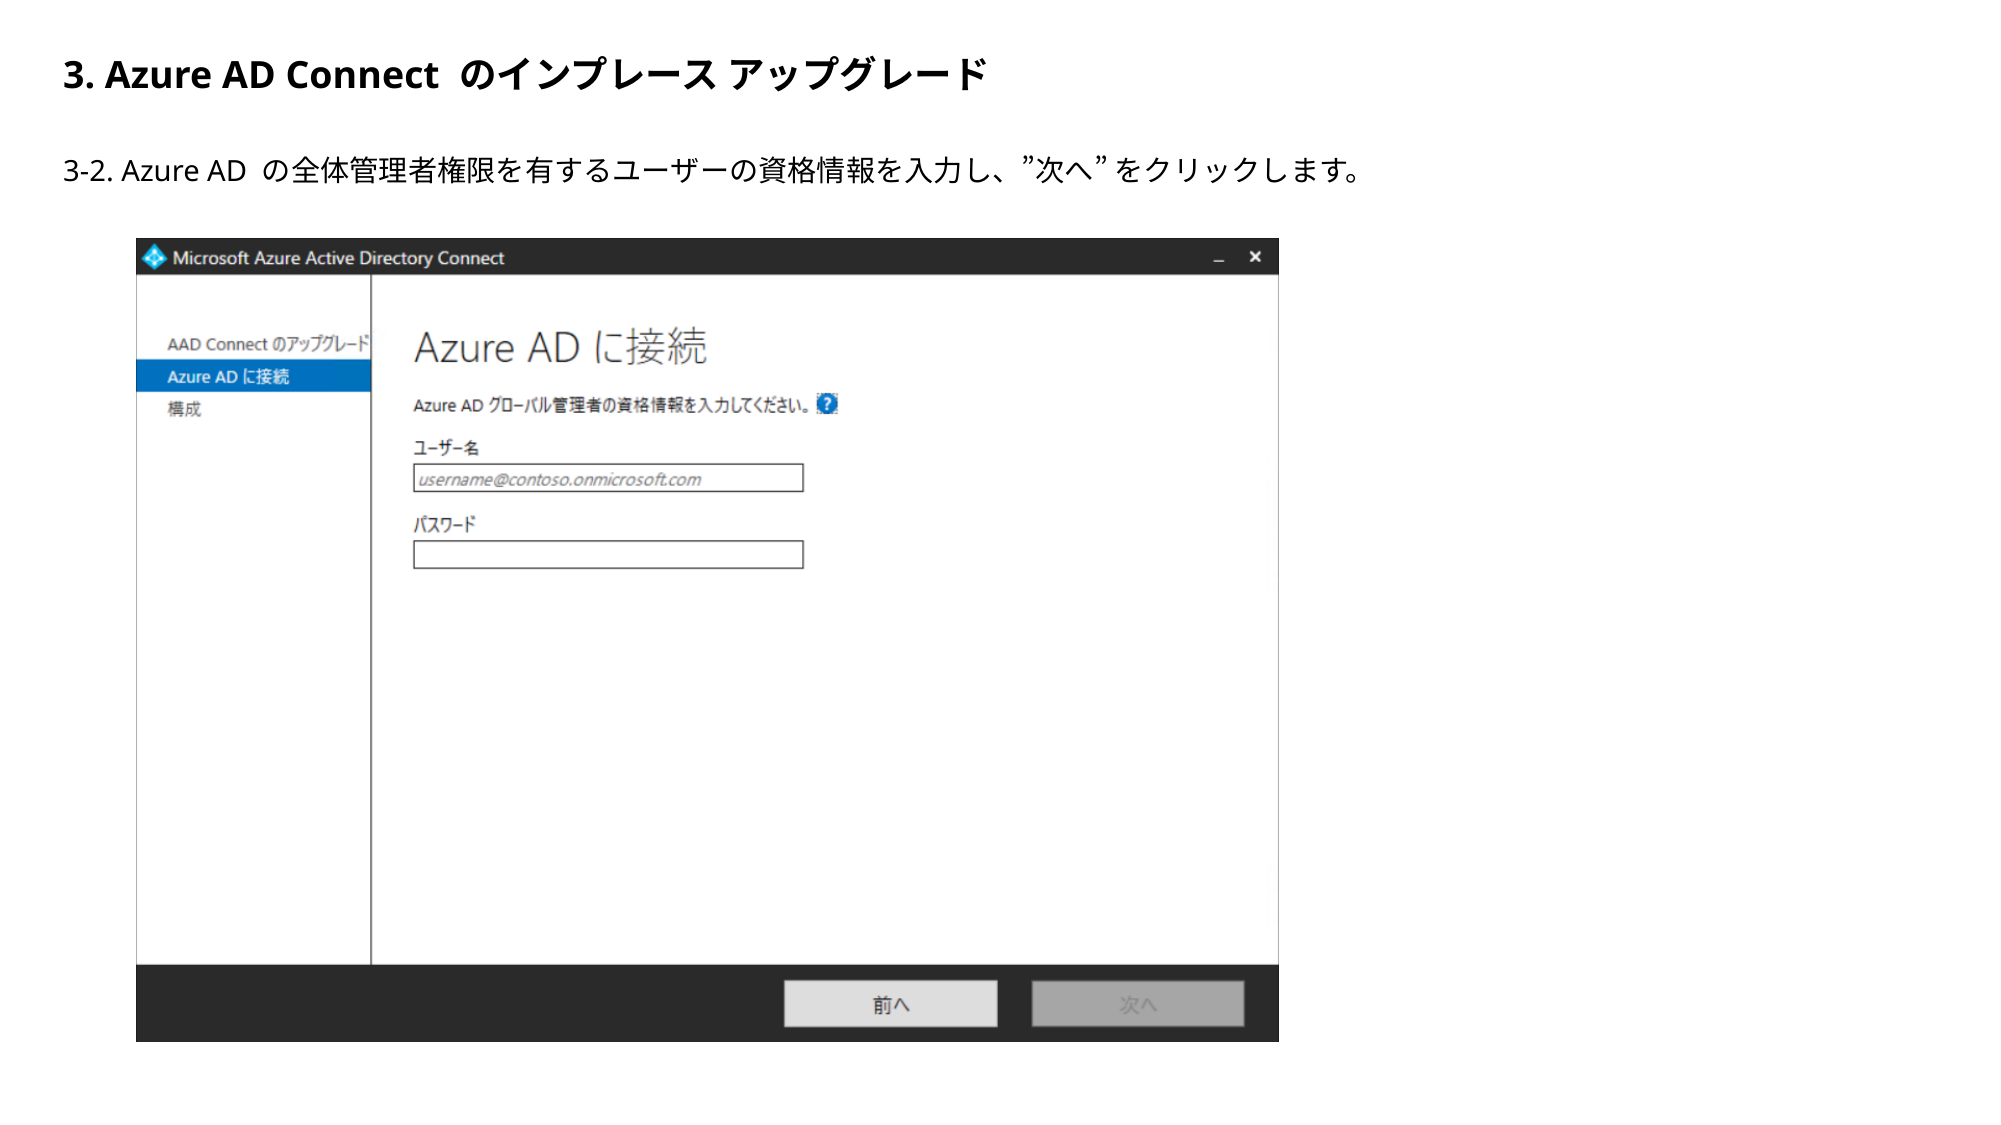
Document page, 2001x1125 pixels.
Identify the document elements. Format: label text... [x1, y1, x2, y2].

text_box 3-2. Azure AD の全体管理者権限を有するユーザーの資格情報を入力し、”次へ” をクリックします。 [48, 145, 1689, 195]
text_box 3. Azure AD Connect のインプレース アップグレード [48, 43, 1912, 103]
picture [136, 238, 1279, 1042]
